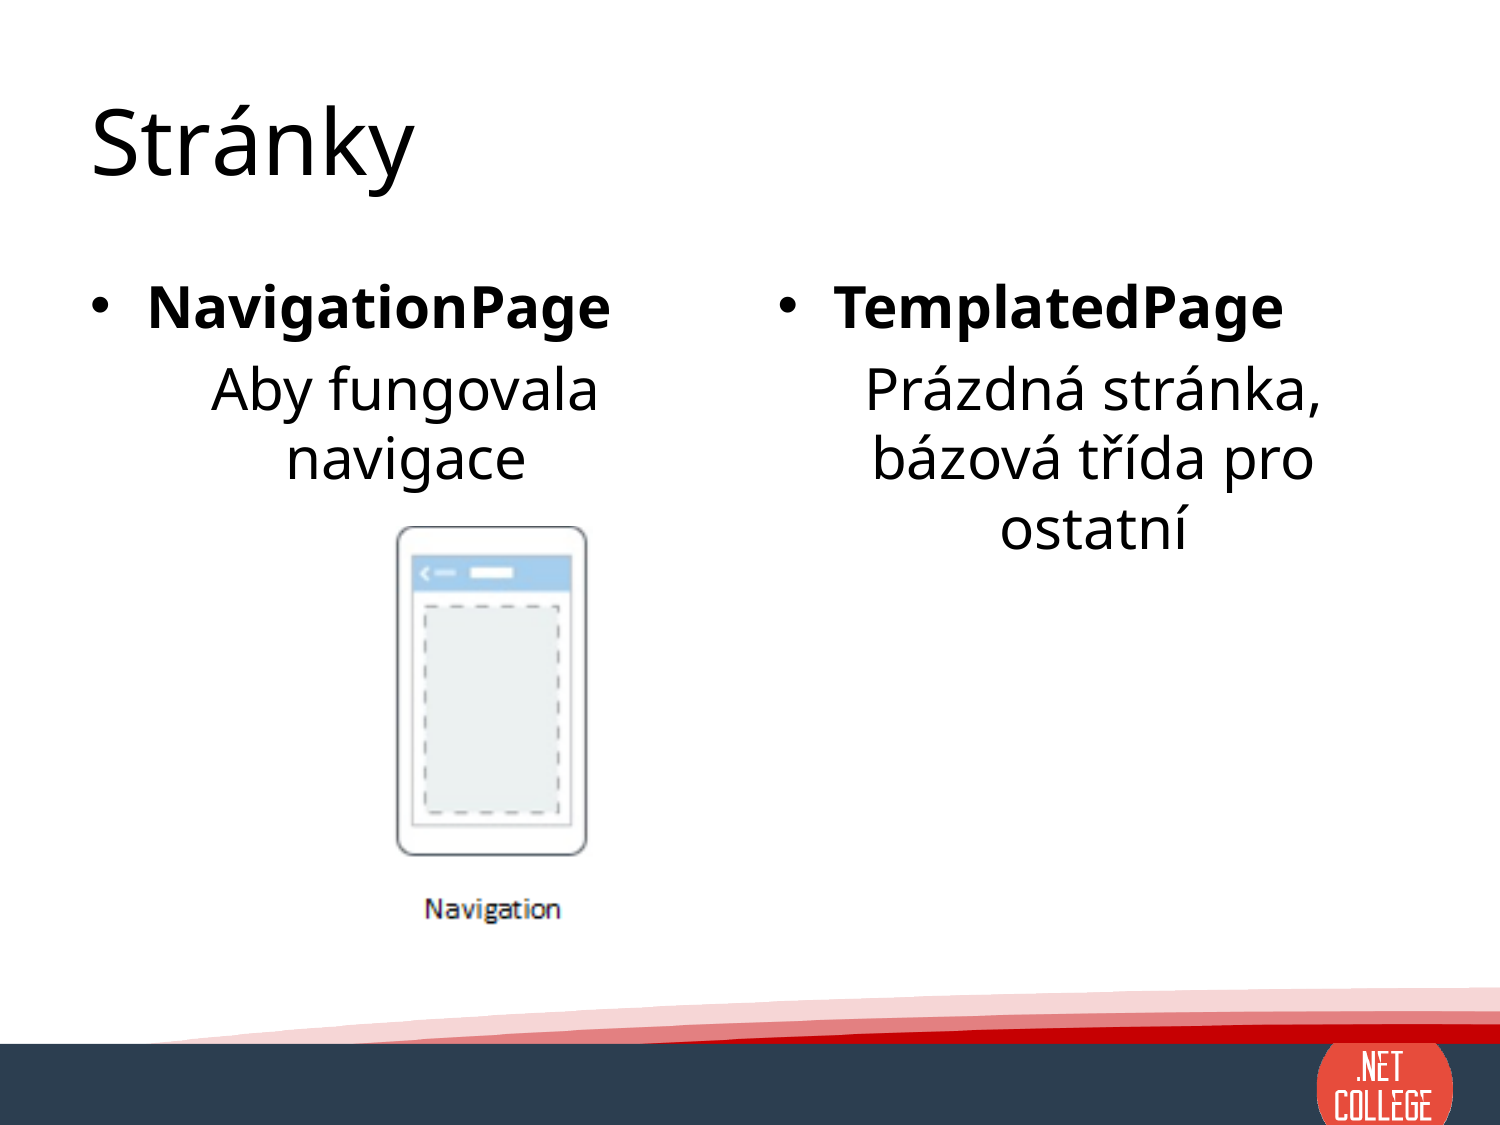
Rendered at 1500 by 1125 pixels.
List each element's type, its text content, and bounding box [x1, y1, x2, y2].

picture [53, 987, 1500, 1125]
picture [391, 525, 593, 947]
title Stránky [75, 45, 1425, 233]
list TemplatedPage Prázdná stránka, bázová třída pro ostatní [762, 262, 1425, 1005]
list NavigationPage Aby fungovala navigace [75, 262, 738, 1005]
